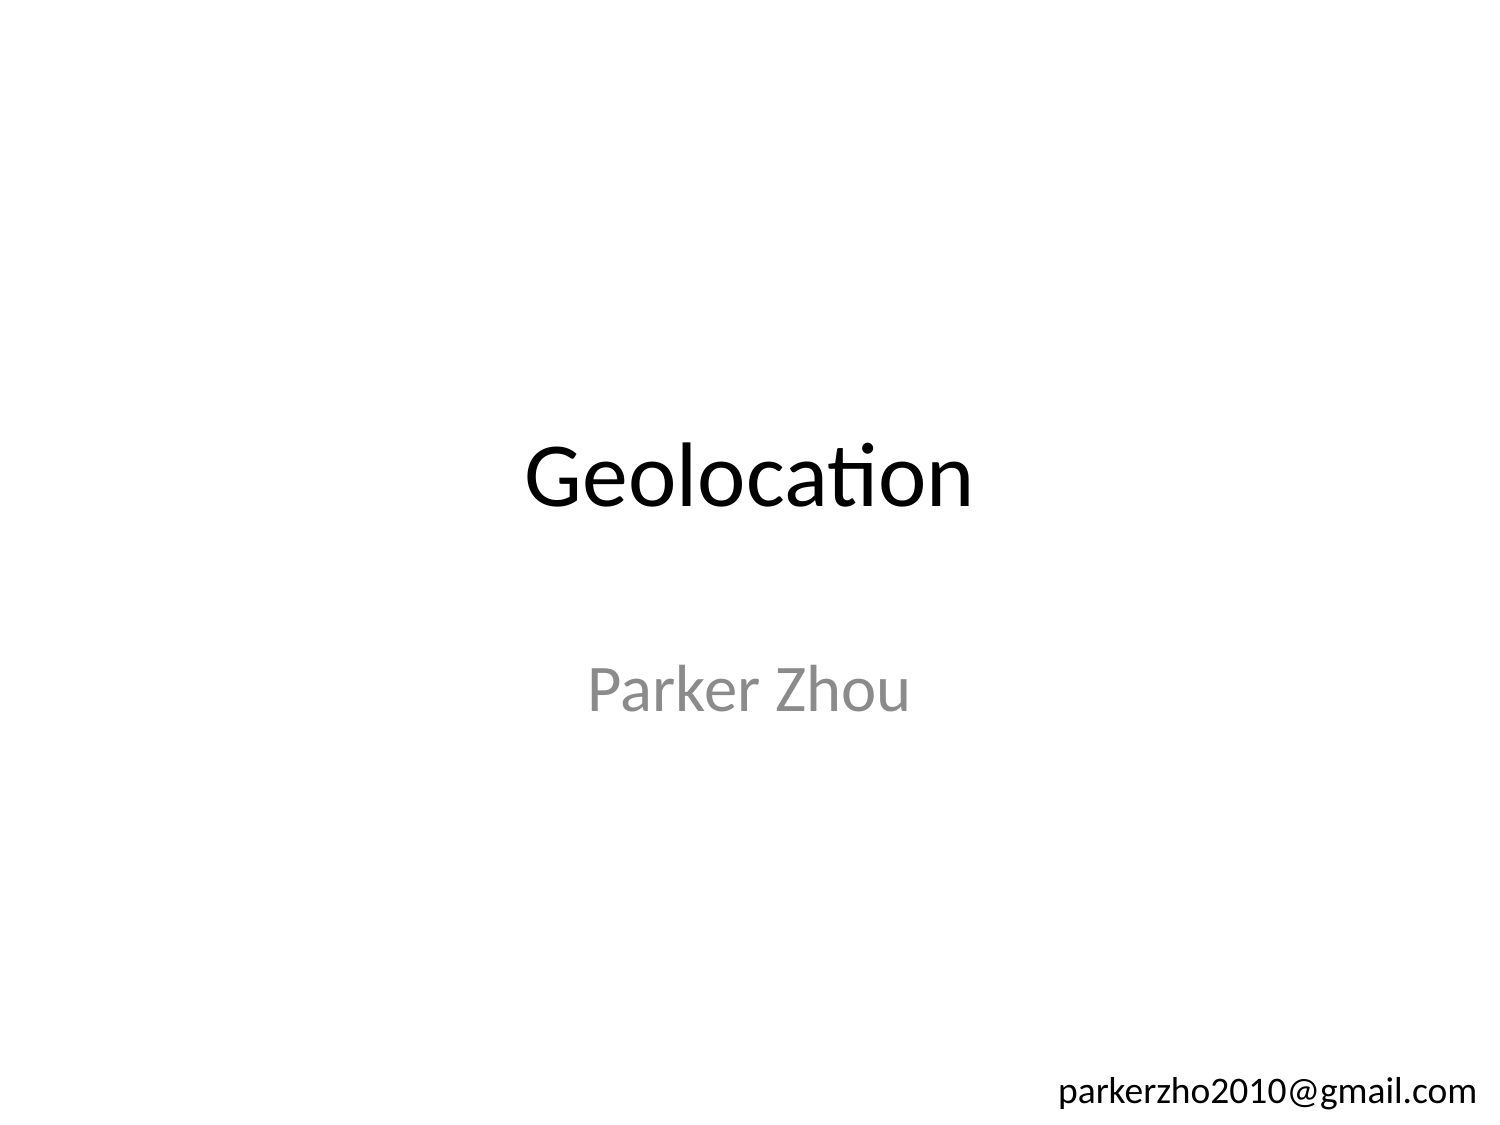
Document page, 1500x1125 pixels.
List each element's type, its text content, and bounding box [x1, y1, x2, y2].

text_box parkerzho2010@gmail.com [1043, 1059, 1493, 1119]
subtitle Parker Zhou [225, 637, 1275, 925]
title Geolocation [112, 349, 1388, 591]
